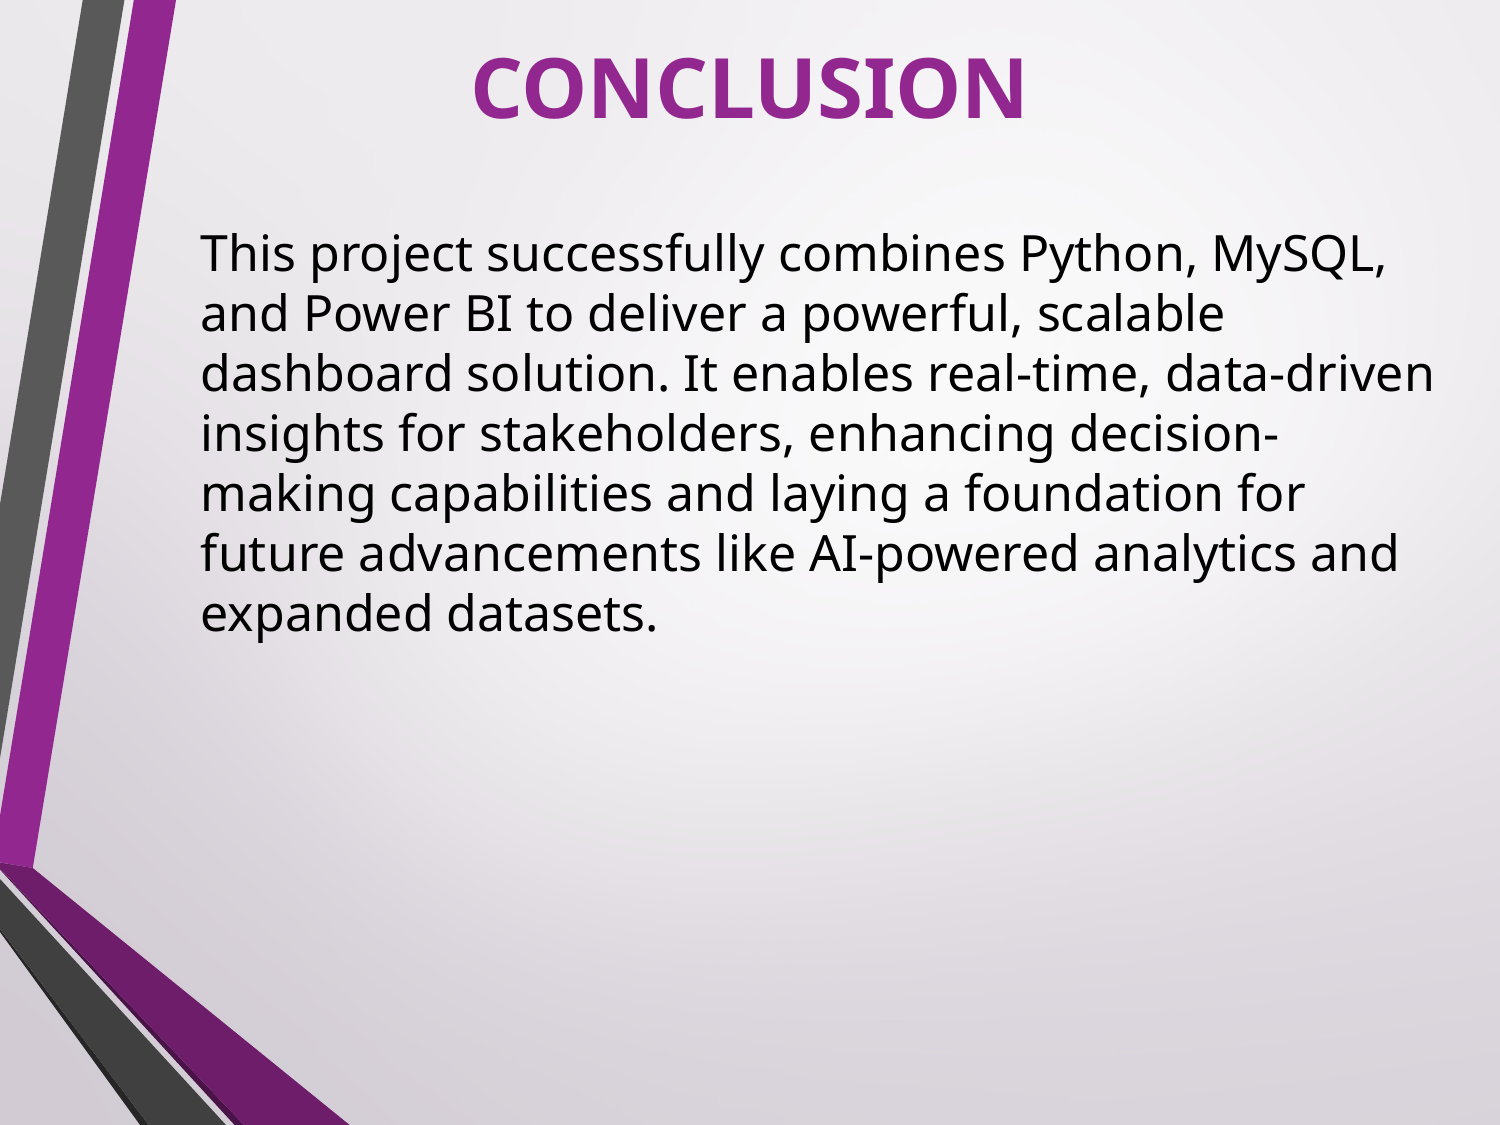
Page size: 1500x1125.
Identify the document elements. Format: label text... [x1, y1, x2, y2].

list This project successfully combines Python, MySQL, and Power BI to deliver a powerful, scalable dashboard solution. It enables real-time, data-driven insights for stakeholders, enhancing decision-making capabilities and laying a foundation for future advancements like AI-powered analytics and expanded datasets. [185, 138, 1461, 725]
title CONCLUSION [0, 1, 1500, 170]
